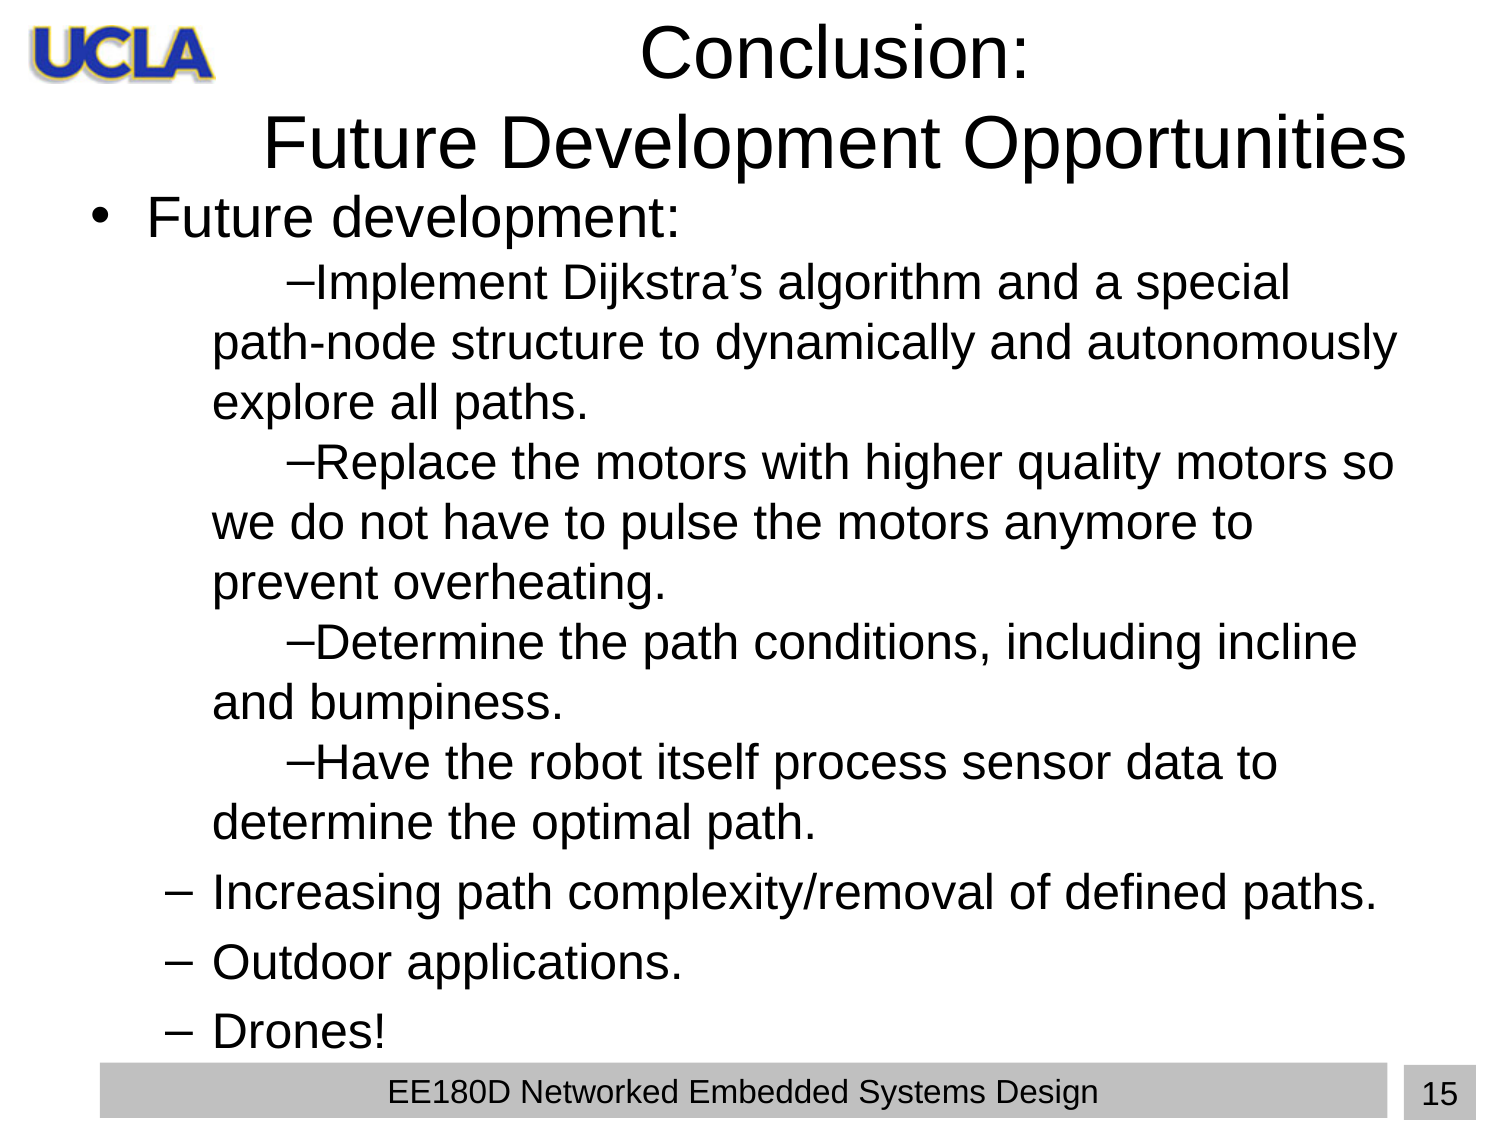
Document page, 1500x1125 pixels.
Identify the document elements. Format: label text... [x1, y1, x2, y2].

list Future development: Implement Dijkstra’s algorithm and a special path-node structure to dynamically and autonomously explore all paths. Replace the motors with higher quality motors so we do not have to pulse the motors anymore to prevent overheating. Determine the path conditions, including incline and bumpiness. Have the robot itself process sensor data to determine the optimal path. Increasing path complexity/removal of defined paths. Outdoor applications. Drones! [75, 171, 1425, 1000]
picture [28, 25, 216, 84]
title Conclusion: Future Development Opportunities [246, 0, 1426, 188]
